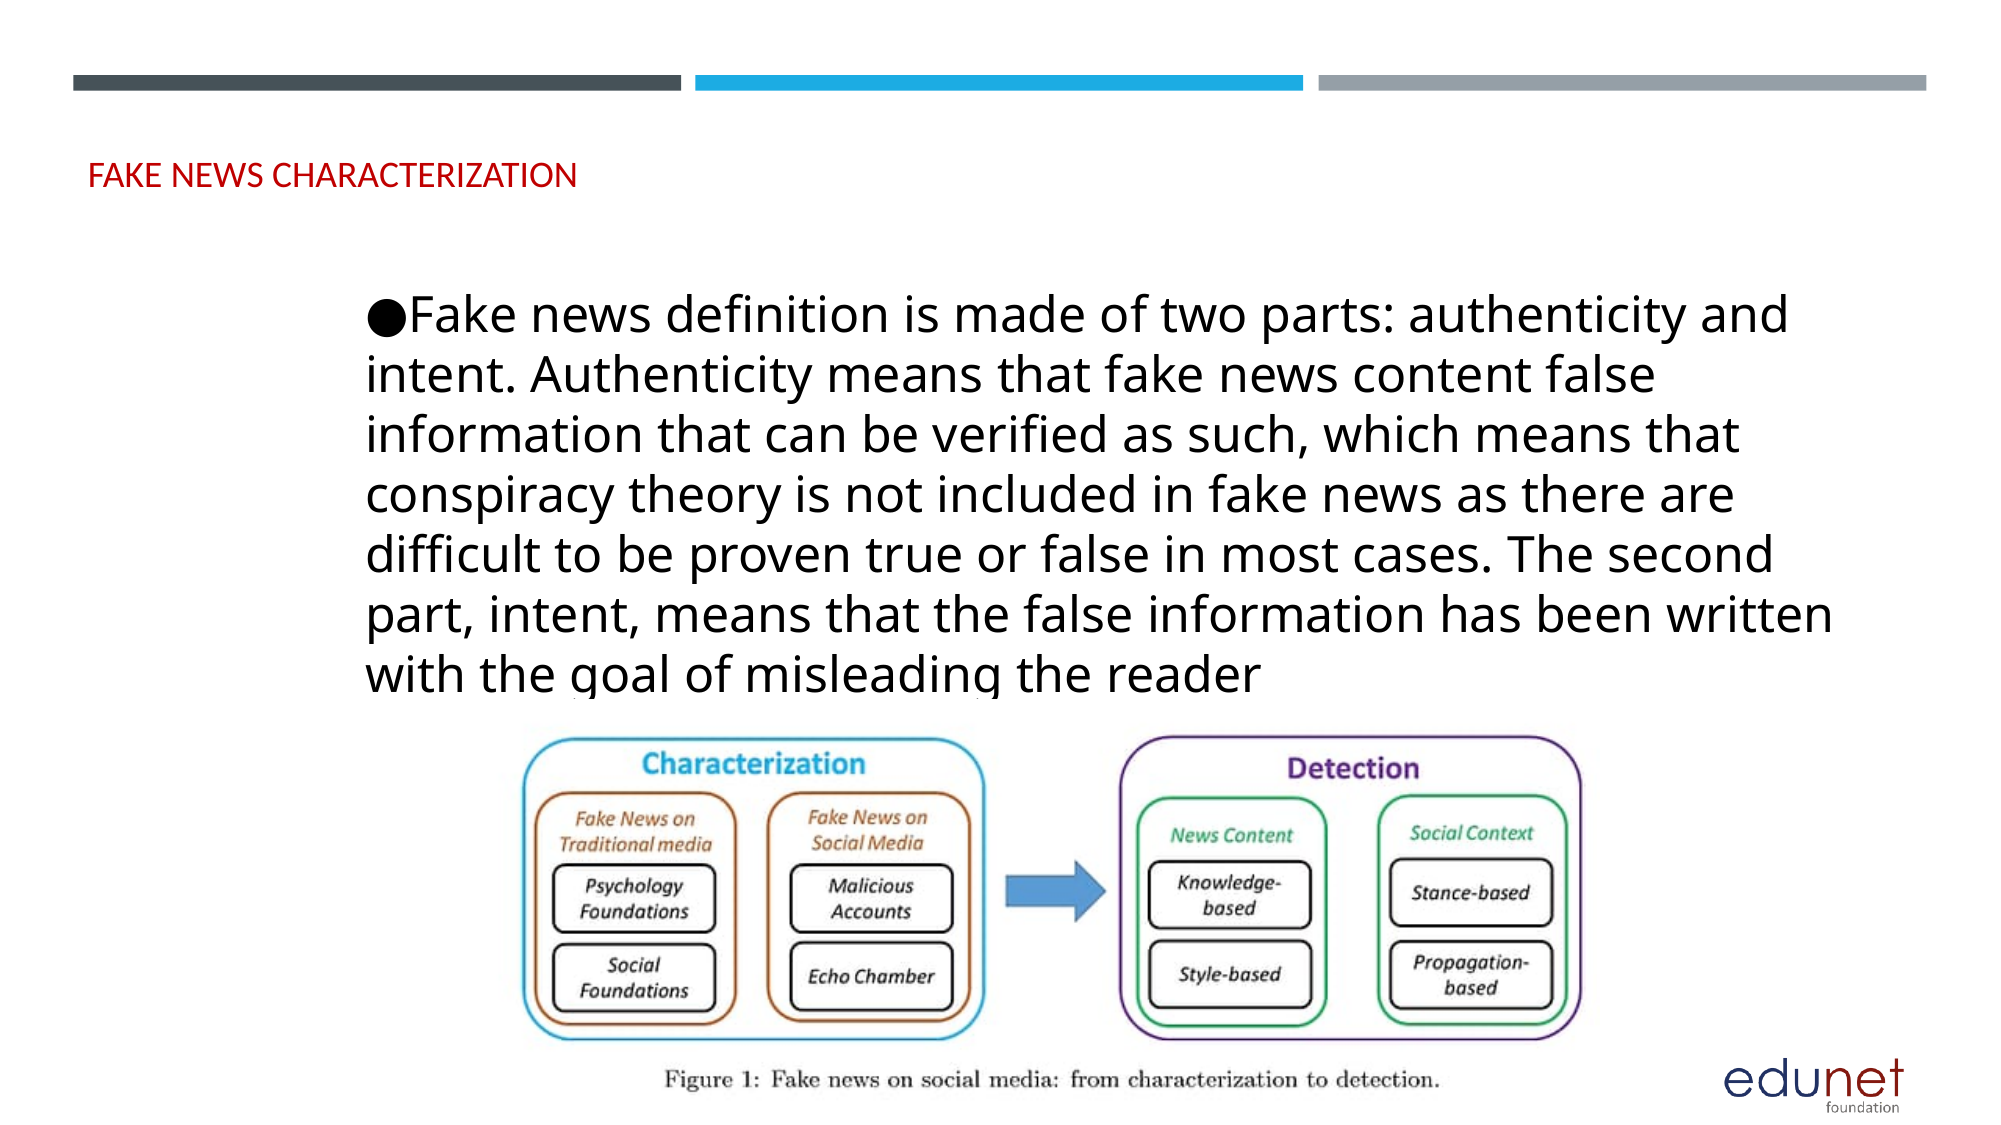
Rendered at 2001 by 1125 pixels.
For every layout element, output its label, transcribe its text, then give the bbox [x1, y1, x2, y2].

picture [1724, 1057, 1904, 1113]
title FAKE NEWS CHARACTERIZATION [87, 149, 763, 339]
picture [474, 699, 1600, 1111]
text_box Fake news definition is made of two parts: authenticity and intent. Authenticity means that fake news content false information that can be verified as such, which means that conspiracy theory is not included in fake news as there are difficult to be proven true or false in most cases. The second part, intent, means that the false information has been written with the goal of misleading the reader [350, 274, 1888, 710]
